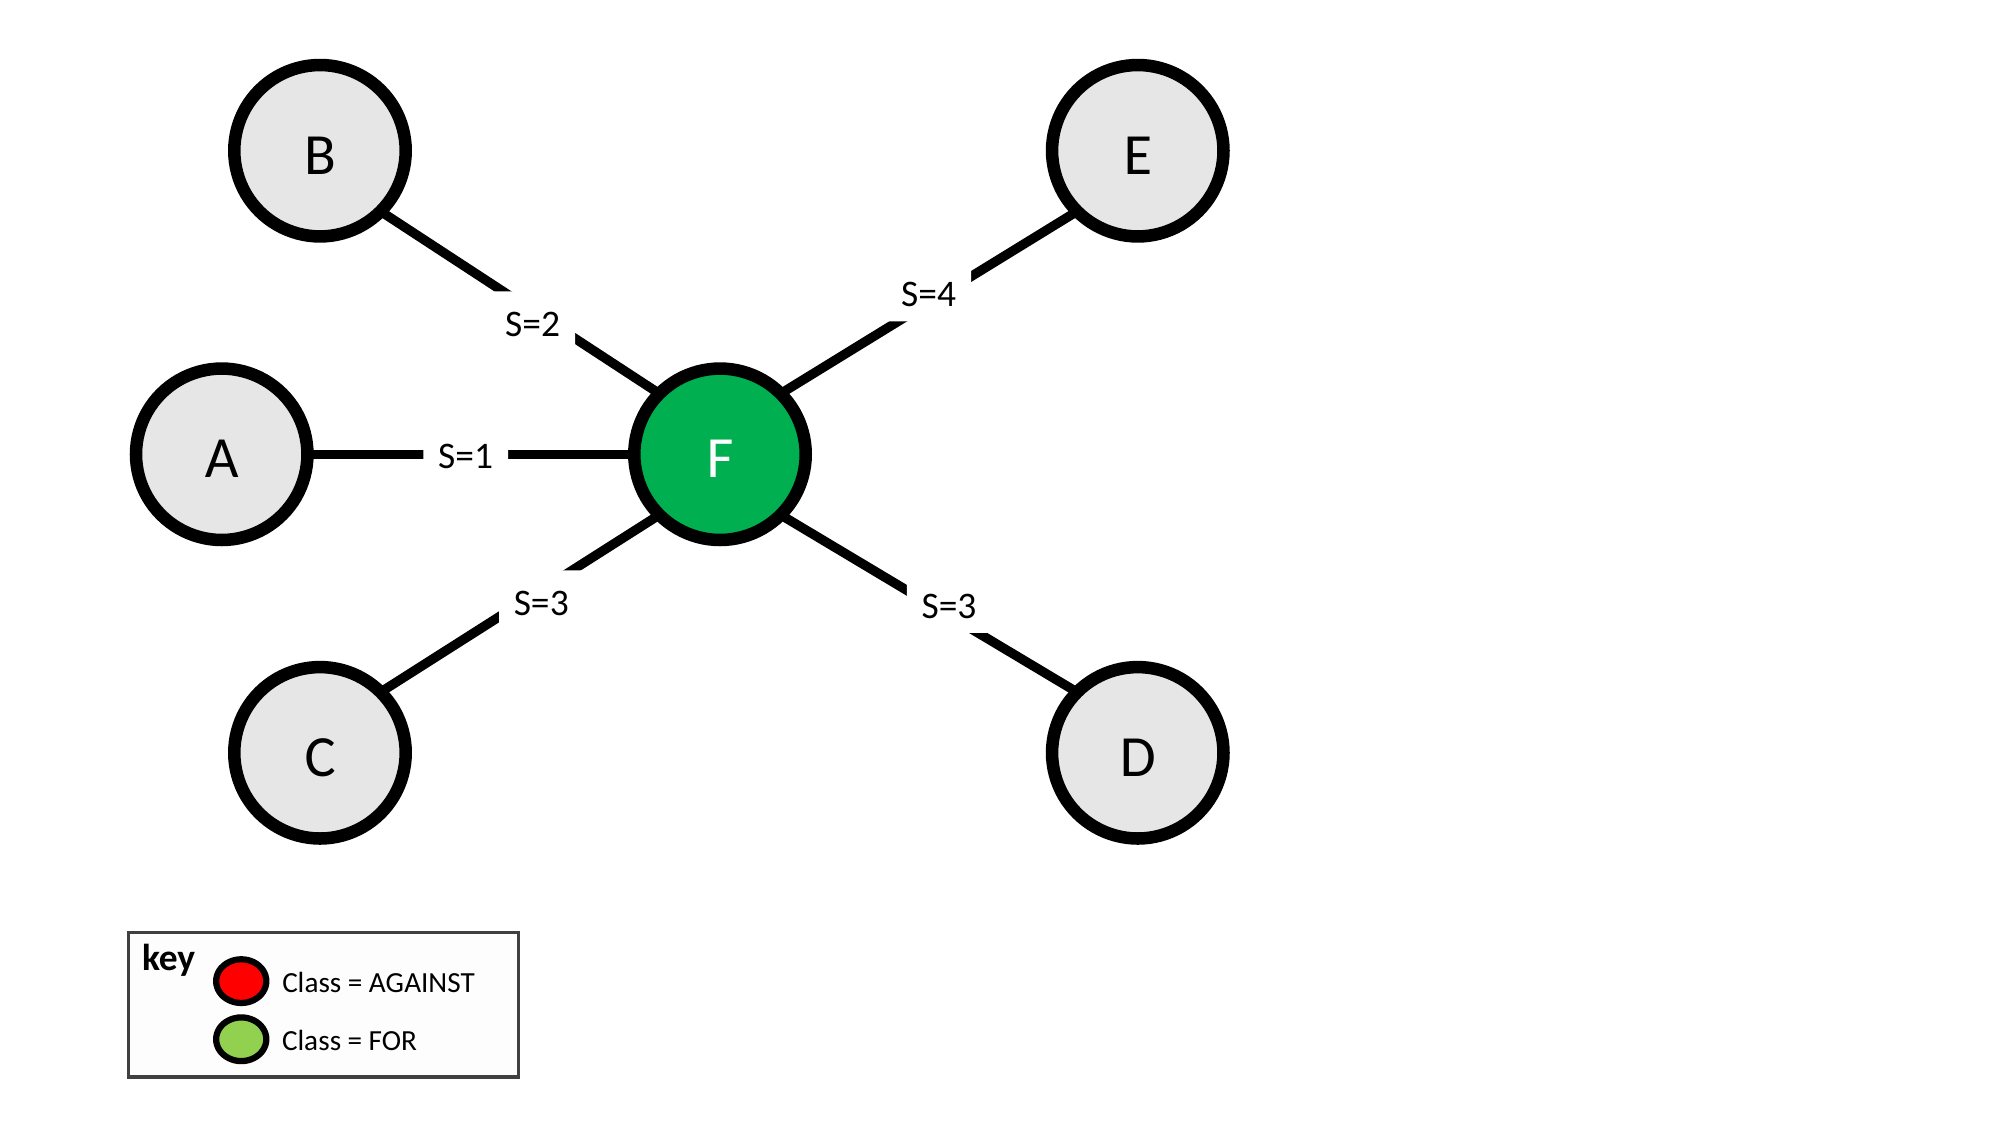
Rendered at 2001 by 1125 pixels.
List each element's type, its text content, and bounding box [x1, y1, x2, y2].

text_box Class = FOR [267, 1013, 433, 1064]
text_box B [233, 63, 407, 238]
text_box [780, 514, 1078, 693]
text_box A [134, 367, 309, 542]
text_box key [127, 925, 211, 986]
text_box [215, 958, 267, 1005]
text_box C [233, 666, 407, 840]
text_box Class = AGAINST [267, 955, 490, 1006]
text_box F [633, 367, 807, 542]
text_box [380, 211, 660, 394]
text_box S=1 [423, 423, 509, 454]
text_box [128, 932, 520, 1078]
text_box [215, 1016, 267, 1063]
text_box D [1051, 666, 1225, 840]
text_box S=1 [423, 455, 509, 484]
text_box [780, 211, 1078, 394]
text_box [380, 514, 660, 693]
text_box E [1051, 63, 1225, 238]
